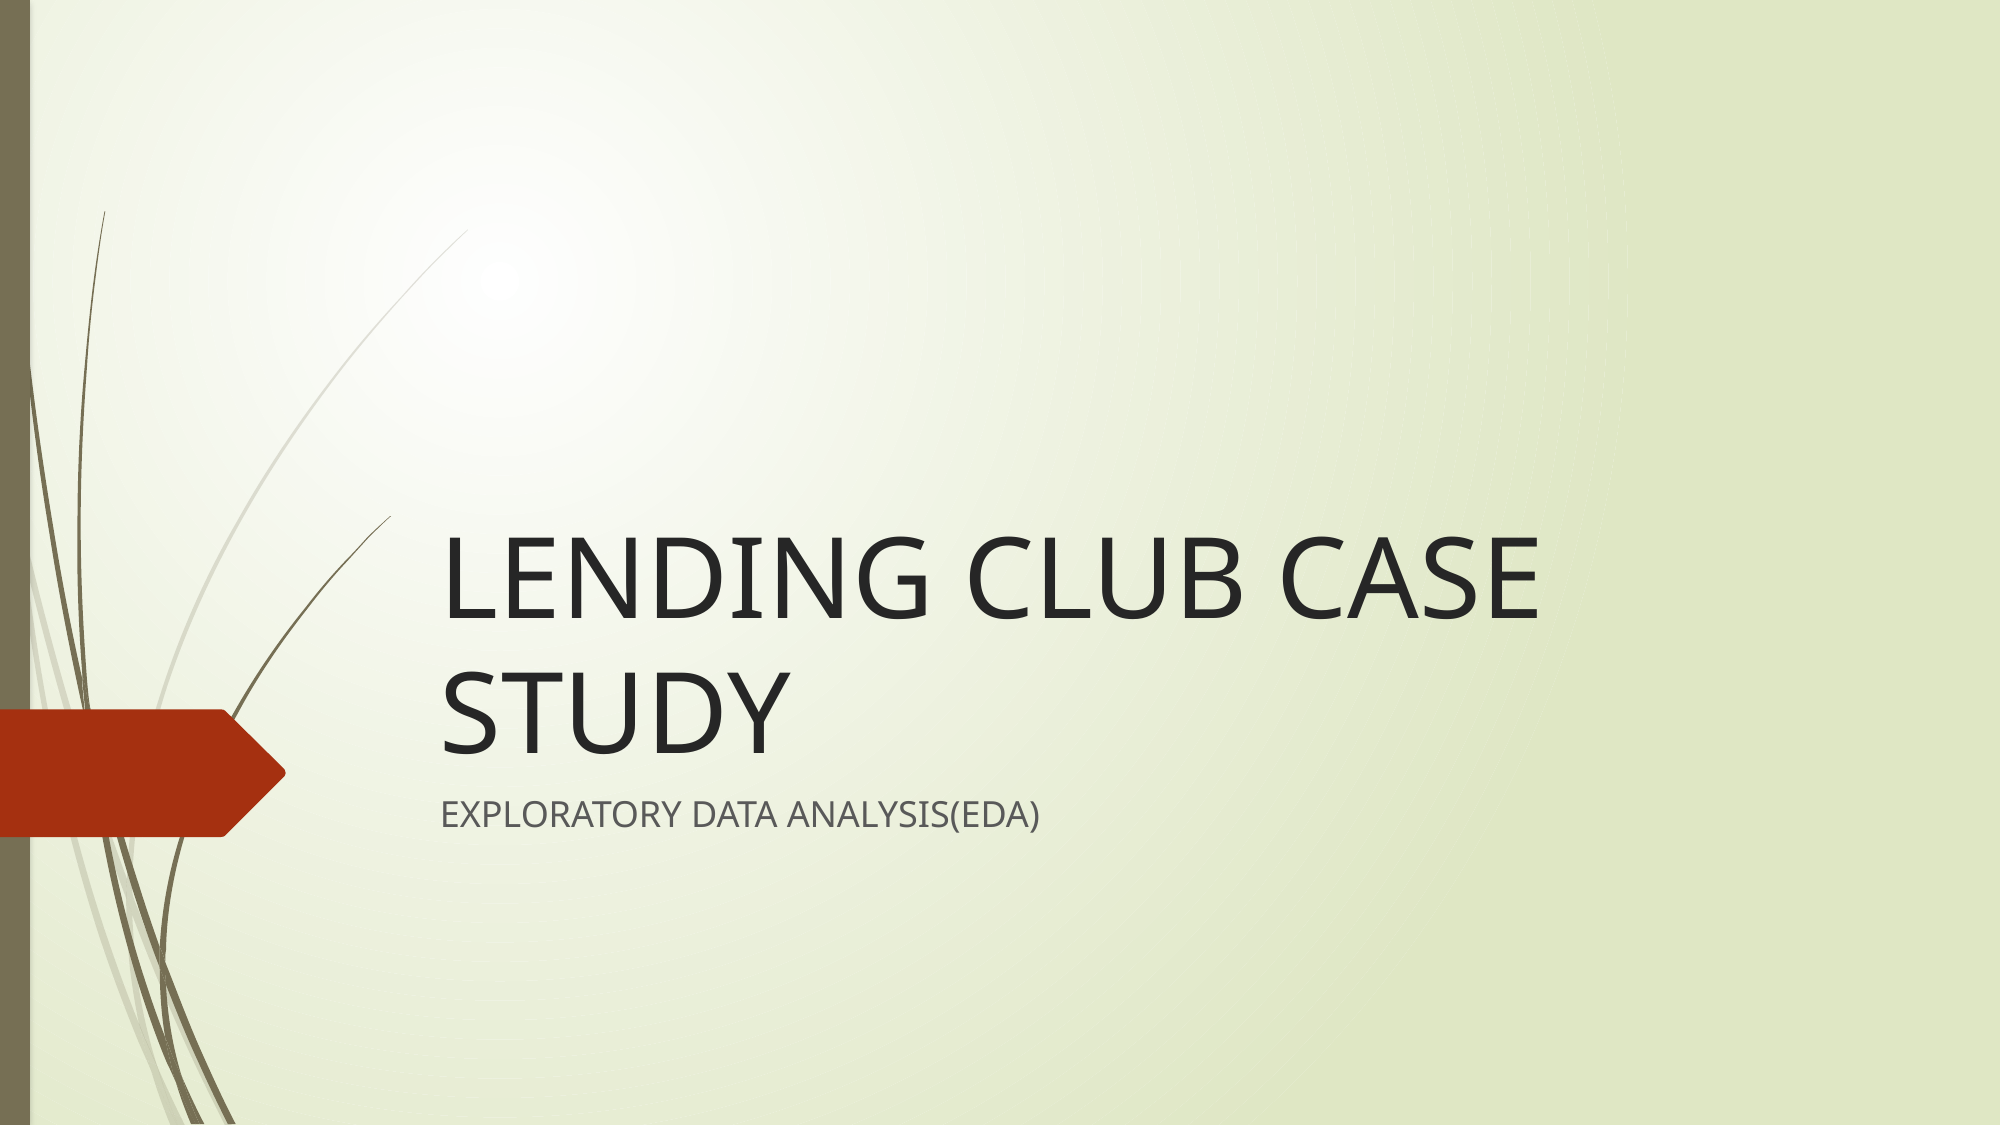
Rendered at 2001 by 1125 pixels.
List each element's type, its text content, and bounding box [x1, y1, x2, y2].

title LENDING CLUB CASE STUDY [424, 412, 1888, 783]
subtitle EXPLORATORY DATA ANALYSIS(EDA) [424, 783, 1888, 969]
